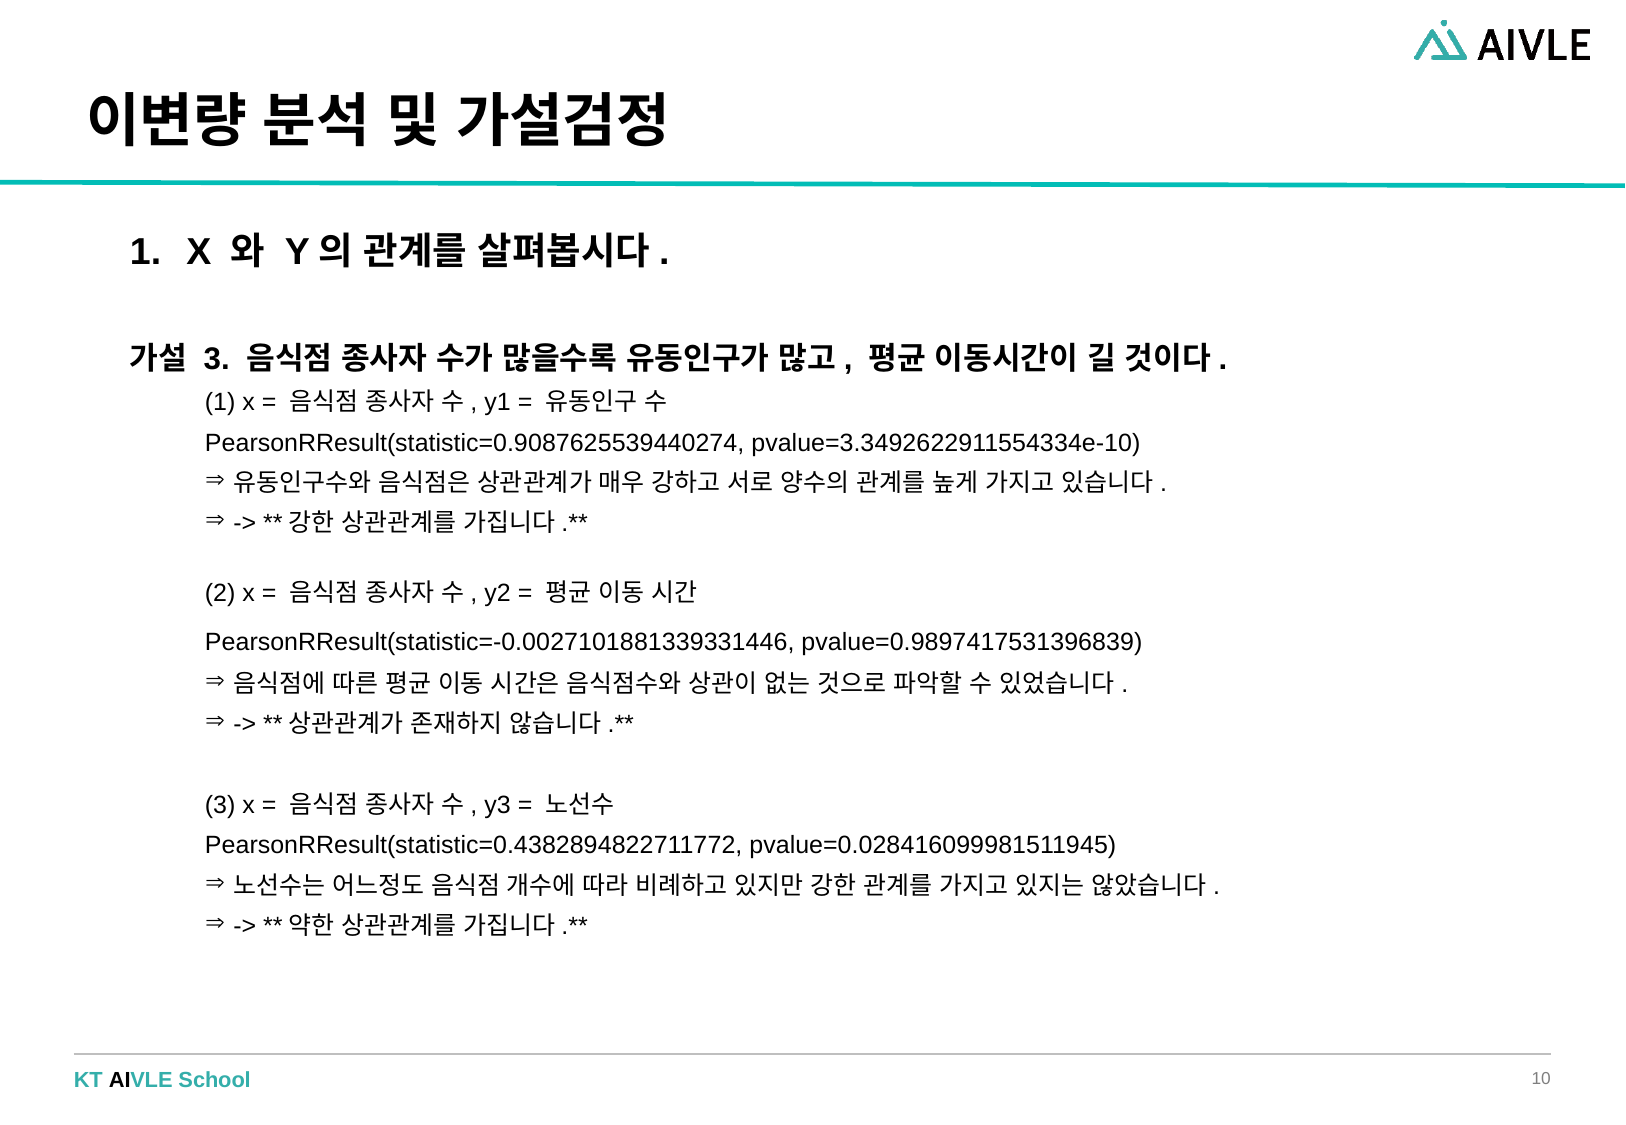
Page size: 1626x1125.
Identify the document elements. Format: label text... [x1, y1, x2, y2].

list X 와 Y의 관계를 살펴봅시다. 가설 3. 음식점 종사자 수가 많을수록 유동인구가 많고, 평균 이동시간이 길 것이다. (1) x = 음식점 종사자 수, y1 = 유동인구 수 PearsonRResult(statistic=0.9087625539440274, pvalue=3.3492622911554334e-10) 유동인구수와 음식점은 상관관계가 매우 강하고 서로 양수의 관계를 높게 가지고 있습니다. -> **강한 상관관계를 가집니다.** (2) x = 음식점 종사자 수, y2 = 평균 이동 시간 PearsonRResult(statistic=-0.0027101881339331446, pvalue=0.9897417531396839) 음식점에 따른 평균 이동 시간은 음식점수와 상관이 없는 것으로 파악할 수 있었습니다. -> **상관관계가 존재하지 않습니다.** (3) x = 음식점 종사자 수, y3 = 노선수 PearsonRResult(statistic=0.4382894822711772, pvalue=0.028416099981511945) 노선수는 어느정도 음식점 개수에 따라 비례하고 있지만 강한 관계를 가지고 있지는 않았습니다. -> **약한 상관관계를 가집니다.** [73, 219, 1508, 978]
picture [1414, 20, 1590, 60]
title 이변량 분석 및 가설검정 [70, 83, 813, 181]
